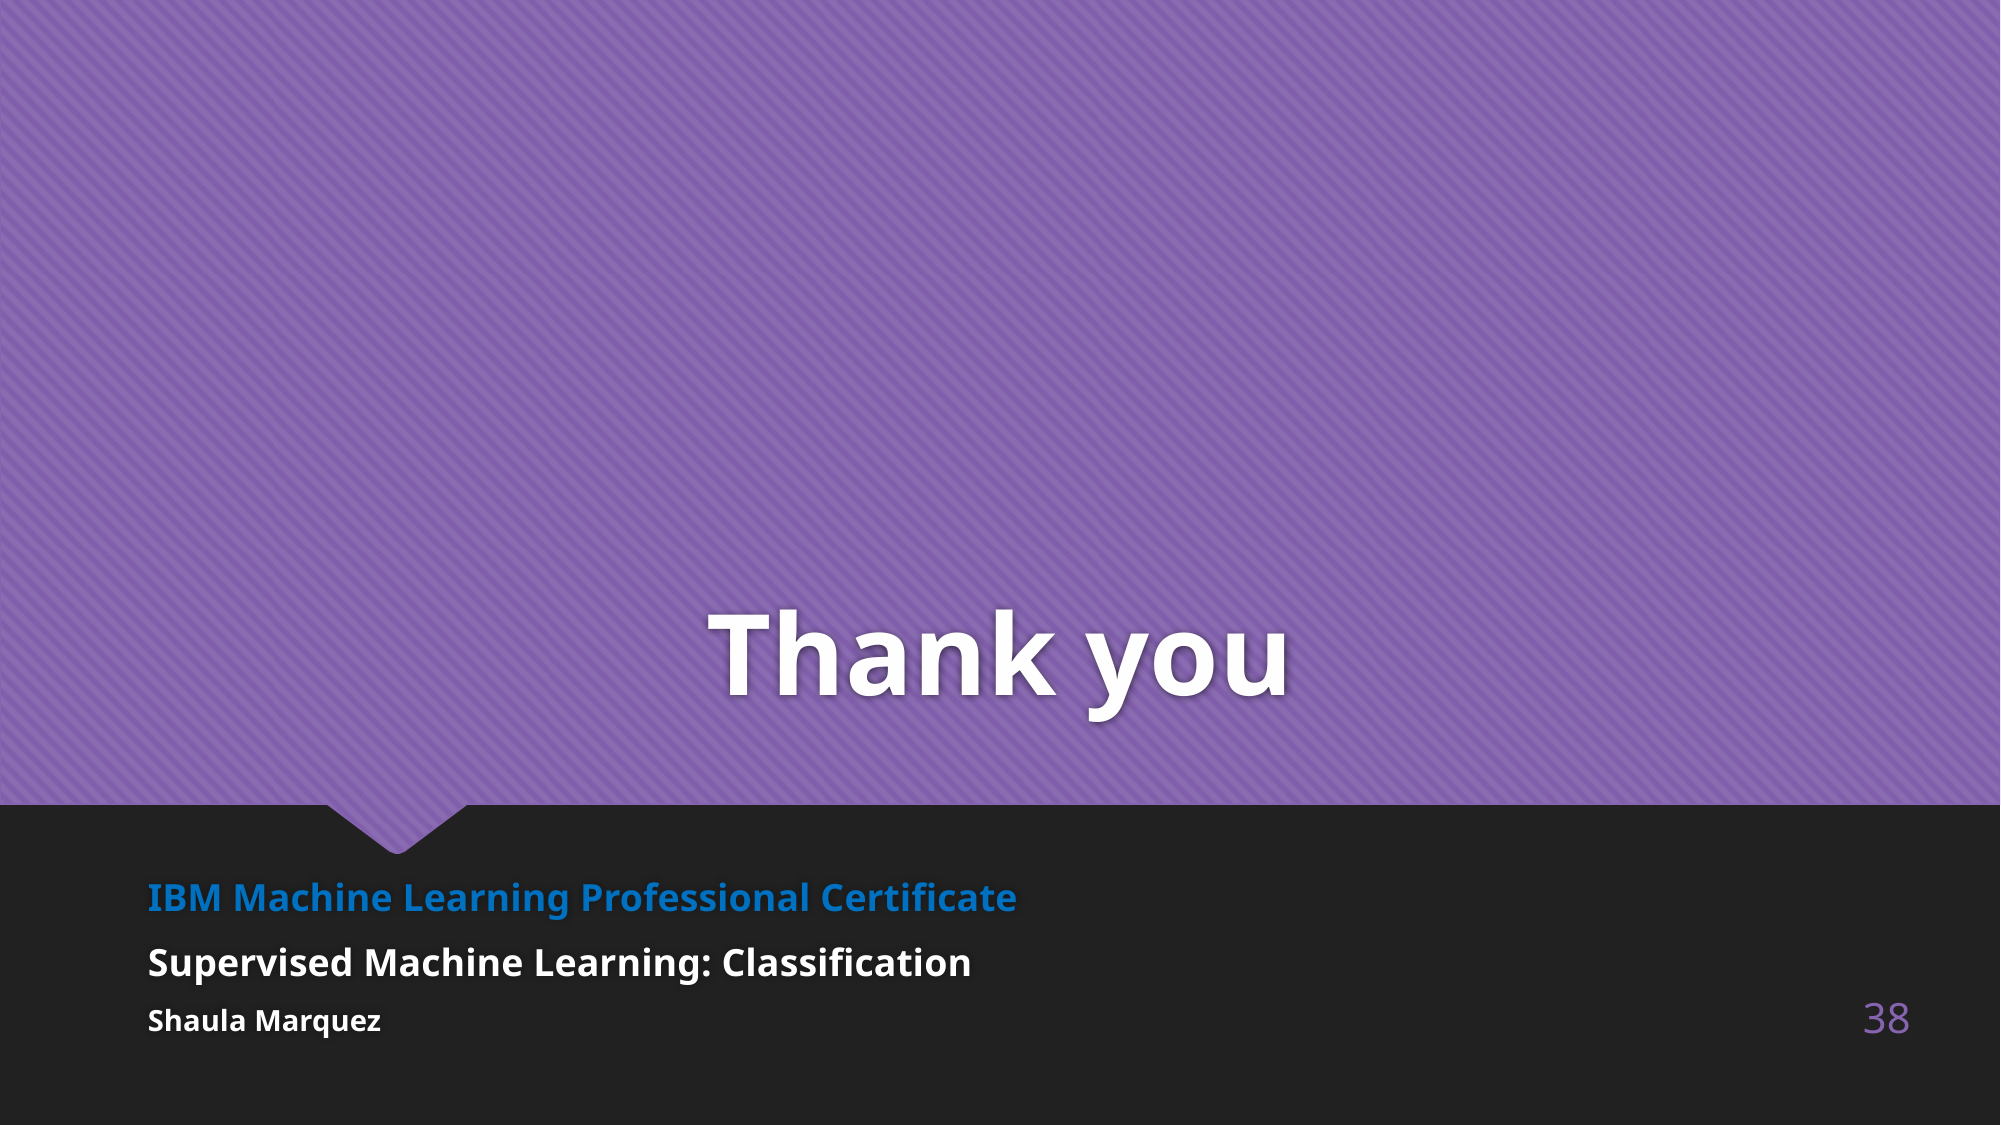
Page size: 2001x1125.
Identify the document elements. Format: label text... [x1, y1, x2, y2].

slide_number 38 [1751, 970, 1926, 1051]
subtitle IBM Machine Learning Professional Certificate Supervised Machine Learning: Classification Shaula Marquez [132, 866, 1868, 938]
title Thank you [132, 237, 1868, 726]
